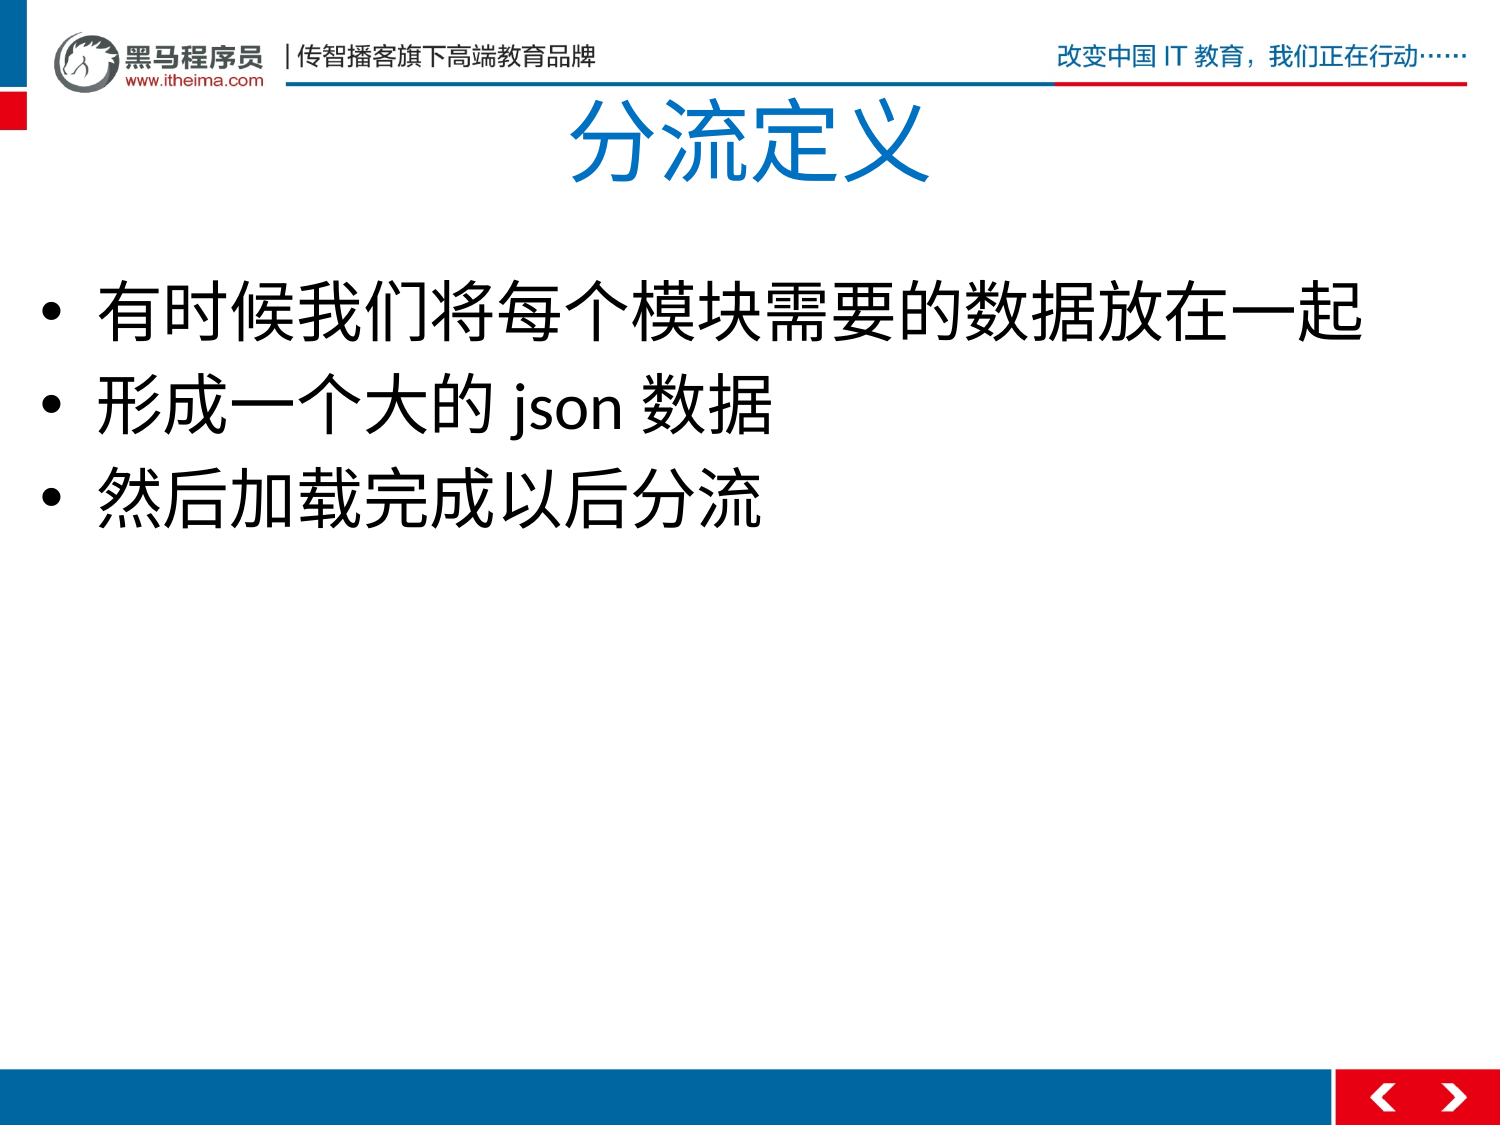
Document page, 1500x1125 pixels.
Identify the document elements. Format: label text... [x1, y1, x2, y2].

list 有时候我们将每个模块需要的数据放在一起 形成一个大的json数据 然后加载完成以后分流 [24, 262, 1474, 1005]
title 分流定义 [75, 45, 1425, 233]
picture [0, 0, 1500, 1125]
